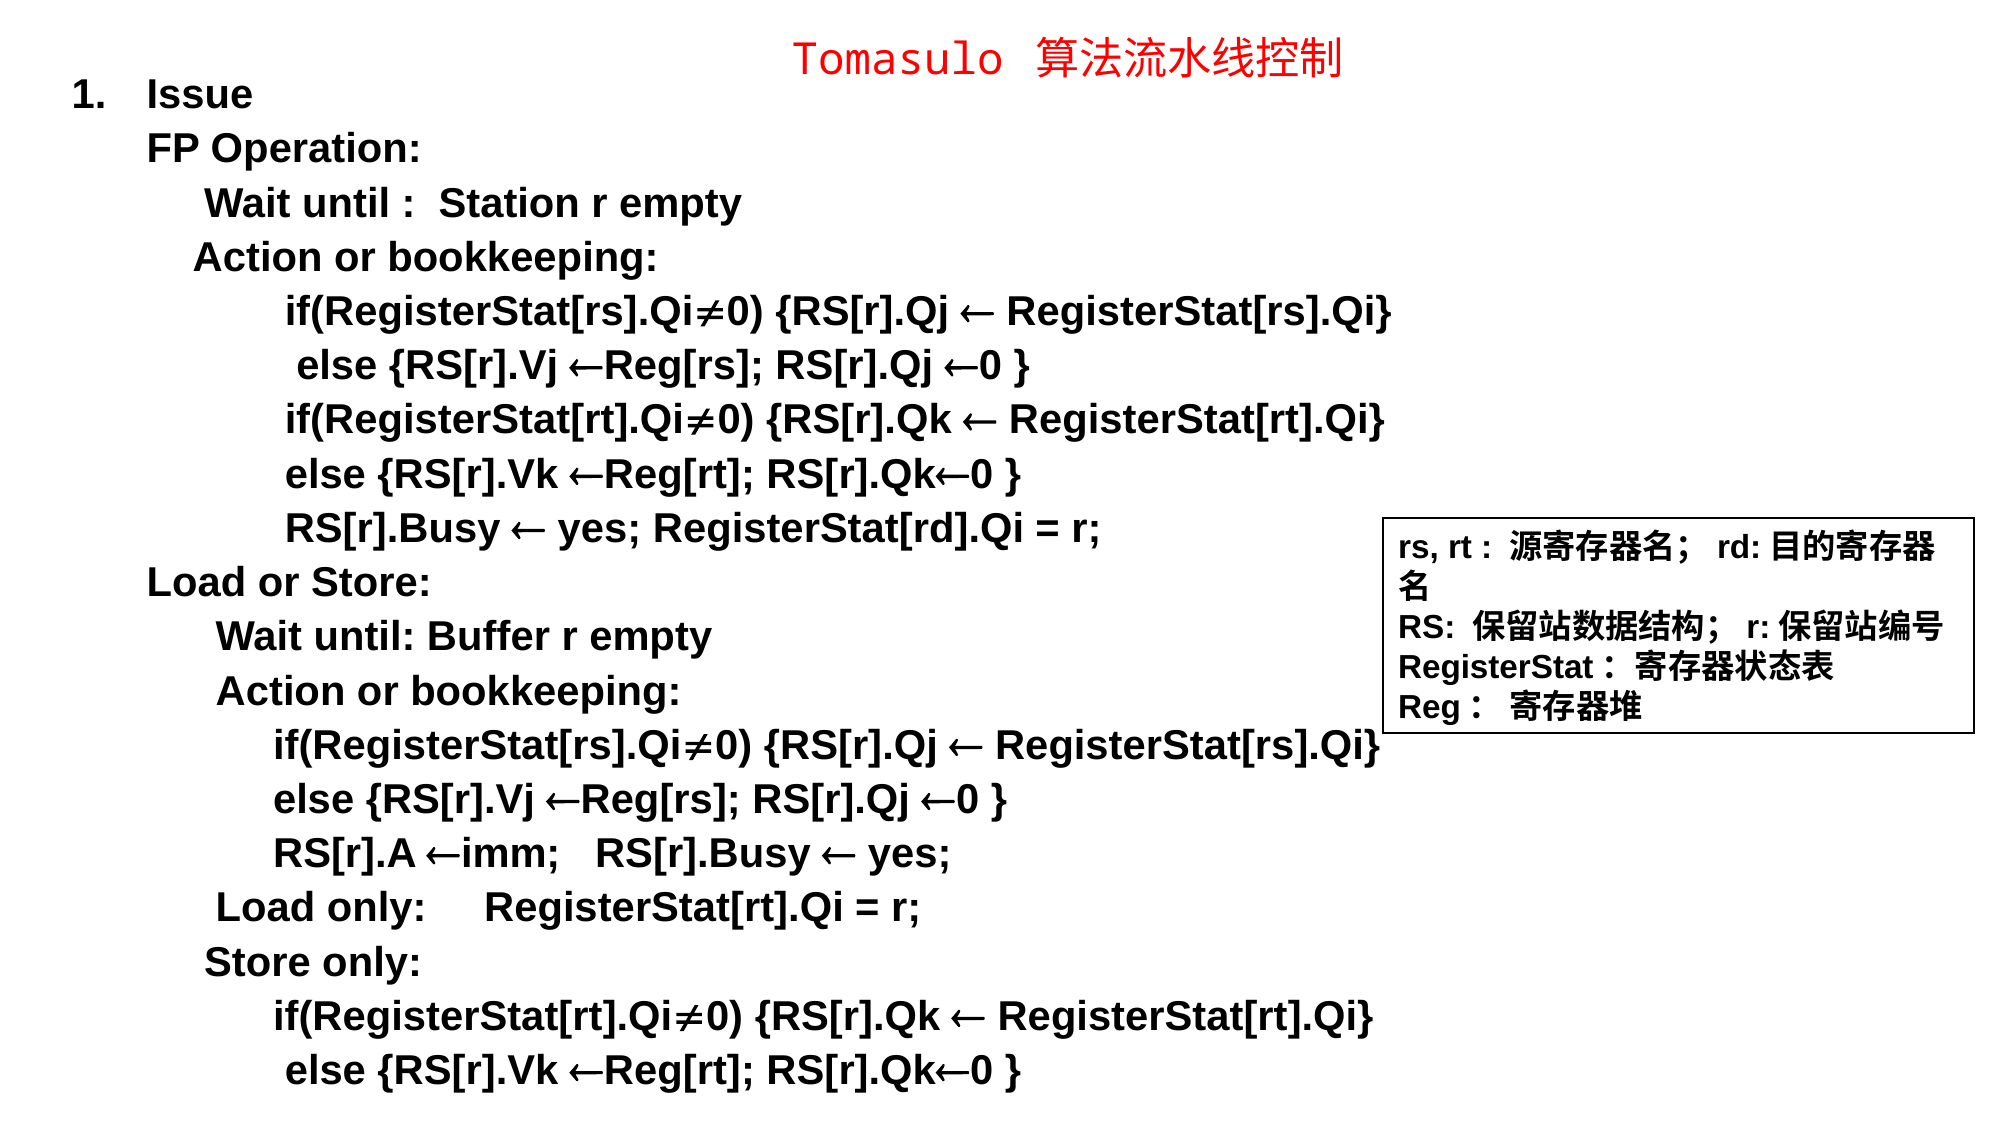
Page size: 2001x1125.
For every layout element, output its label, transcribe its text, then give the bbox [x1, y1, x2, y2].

title Tomasulo 算法流水线控制 [430, 19, 1706, 92]
text_box rs, rt : 源寄存器名；rd:目的寄存器名 RS: 保留站数据结构；r:保留站编号 RegisterStat：寄存器状态表 Reg： 寄存器堆 [1383, 518, 1974, 733]
text_box Issue FP Operation: Wait until : Station r empty Action or bookkeeping: if(RegisterStat[rs].Qi0) {RS[r].Qj  RegisterStat[rs].Qi} else {RS[r].Vj Reg[rs]; RS[r].Qj 0 } if(RegisterStat[rt].Qi0) {RS[r].Qk  RegisterStat[rt].Qi} else {RS[r].Vk Reg[rt]; RS[r].Qk0 } RS[r].Busy  yes; RegisterStat[rd].Qi = r; Load or Store: Wait until: Buffer r empty Action or bookkeeping: if(RegisterStat[rs].Qi0) {RS[r].Qj  RegisterStat[rs].Qi} else {RS[r].Vj Reg[rs]; RS[r].Qj 0 } RS[r].A imm; RS[r].Busy  yes; Load only: RegisterStat[rt].Qi = r; Store only: if(RegisterStat[rt].Qi0) {RS[r].Qk  RegisterStat[rt].Qi} else {RS[r].Vk Reg[rt]; RS[r].Qk0 } [56, 59, 1679, 1101]
